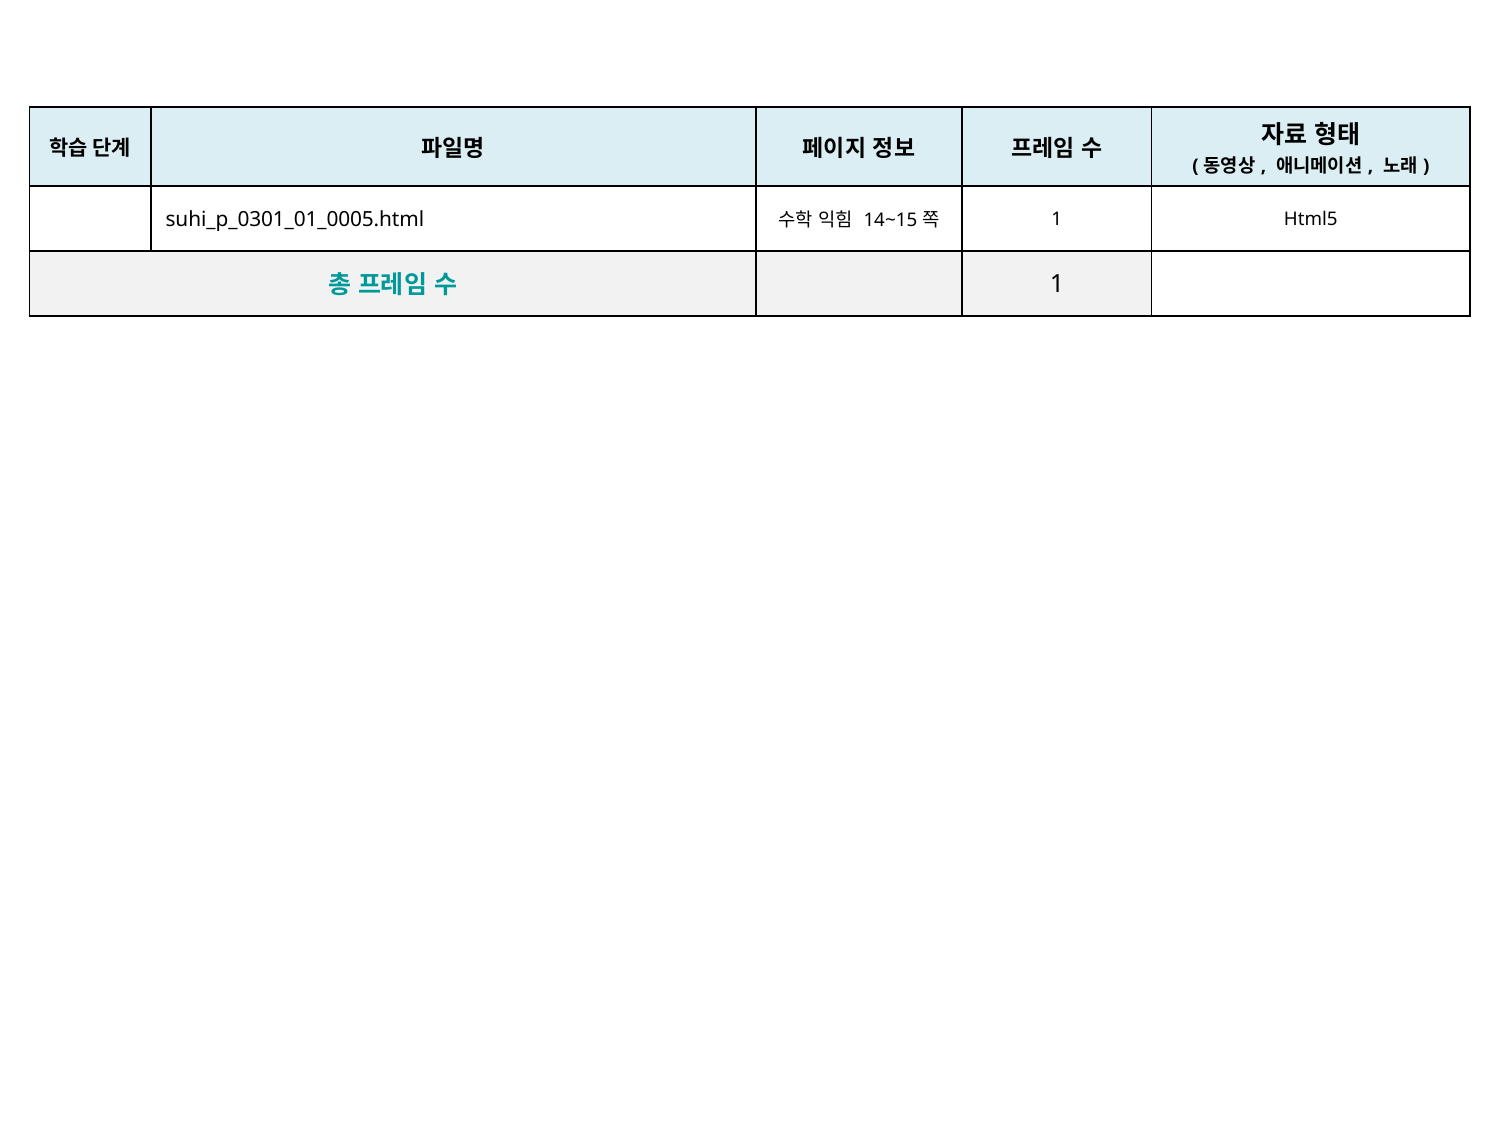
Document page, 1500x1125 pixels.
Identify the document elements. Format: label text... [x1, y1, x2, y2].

table_cell [757, 252, 961, 315]
table_header 파일명 [152, 108, 755, 185]
table_cell 1 [963, 252, 1151, 315]
table_cell [30, 187, 150, 250]
table_header 자료 형태 (동영상, 애니메이션, 노래) [1152, 108, 1469, 185]
table_cell 총 프레임 수 [30, 252, 755, 315]
table_cell [1152, 252, 1469, 315]
table_cell 수학 익힘 14~15쪽 [757, 187, 961, 250]
table_header 학습 단계 [30, 108, 150, 185]
table_cell 1 [963, 187, 1151, 250]
table_header 페이지 정보 [757, 108, 961, 185]
table_cell Html5 [1152, 187, 1469, 250]
table_cell suhi_p_0301_01_0005.html [152, 187, 755, 250]
table_header 프레임 수 [963, 108, 1151, 185]
